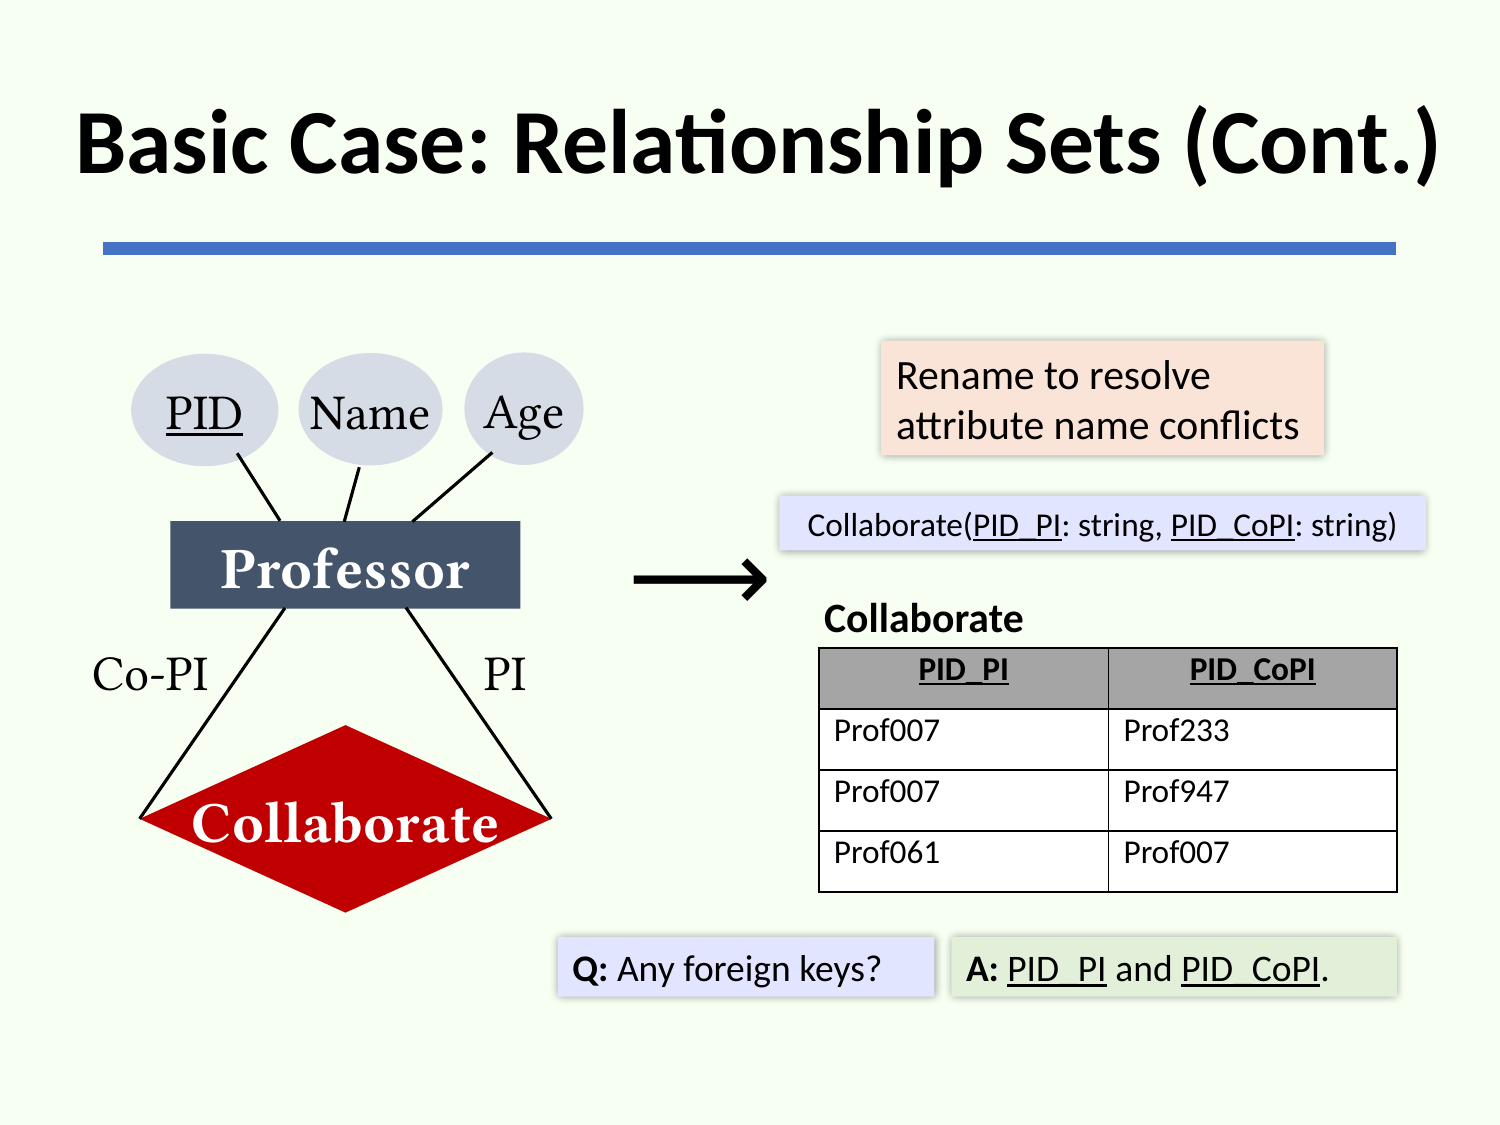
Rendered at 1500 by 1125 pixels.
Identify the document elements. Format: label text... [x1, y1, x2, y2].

text_box Collaborate [809, 583, 1039, 649]
table_cell Prof007 [820, 710, 1108, 769]
table_cell Prof007 [820, 771, 1108, 830]
table_header PID_PI [820, 649, 1108, 708]
table_cell Prof233 [1109, 710, 1396, 769]
text_box Collaborate(PID_PI: string, PID_CoPI: string) [779, 495, 1426, 551]
table_header PID_CoPI [1109, 649, 1396, 708]
table_cell Prof947 [1109, 771, 1396, 830]
text_box ⟶ [613, 503, 757, 759]
table_cell Prof007 [1109, 832, 1396, 891]
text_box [76, 352, 584, 913]
text_box Rename to resolve attribute name conflicts [881, 340, 1325, 456]
table_cell Prof061 [820, 832, 1108, 891]
text_box Q: Any foreign keys? [557, 936, 935, 997]
title Basic Case: Relationship Sets (Cont.) [57, 35, 1462, 253]
text_box A: PID_PI and PID_CoPI. [951, 936, 1397, 997]
